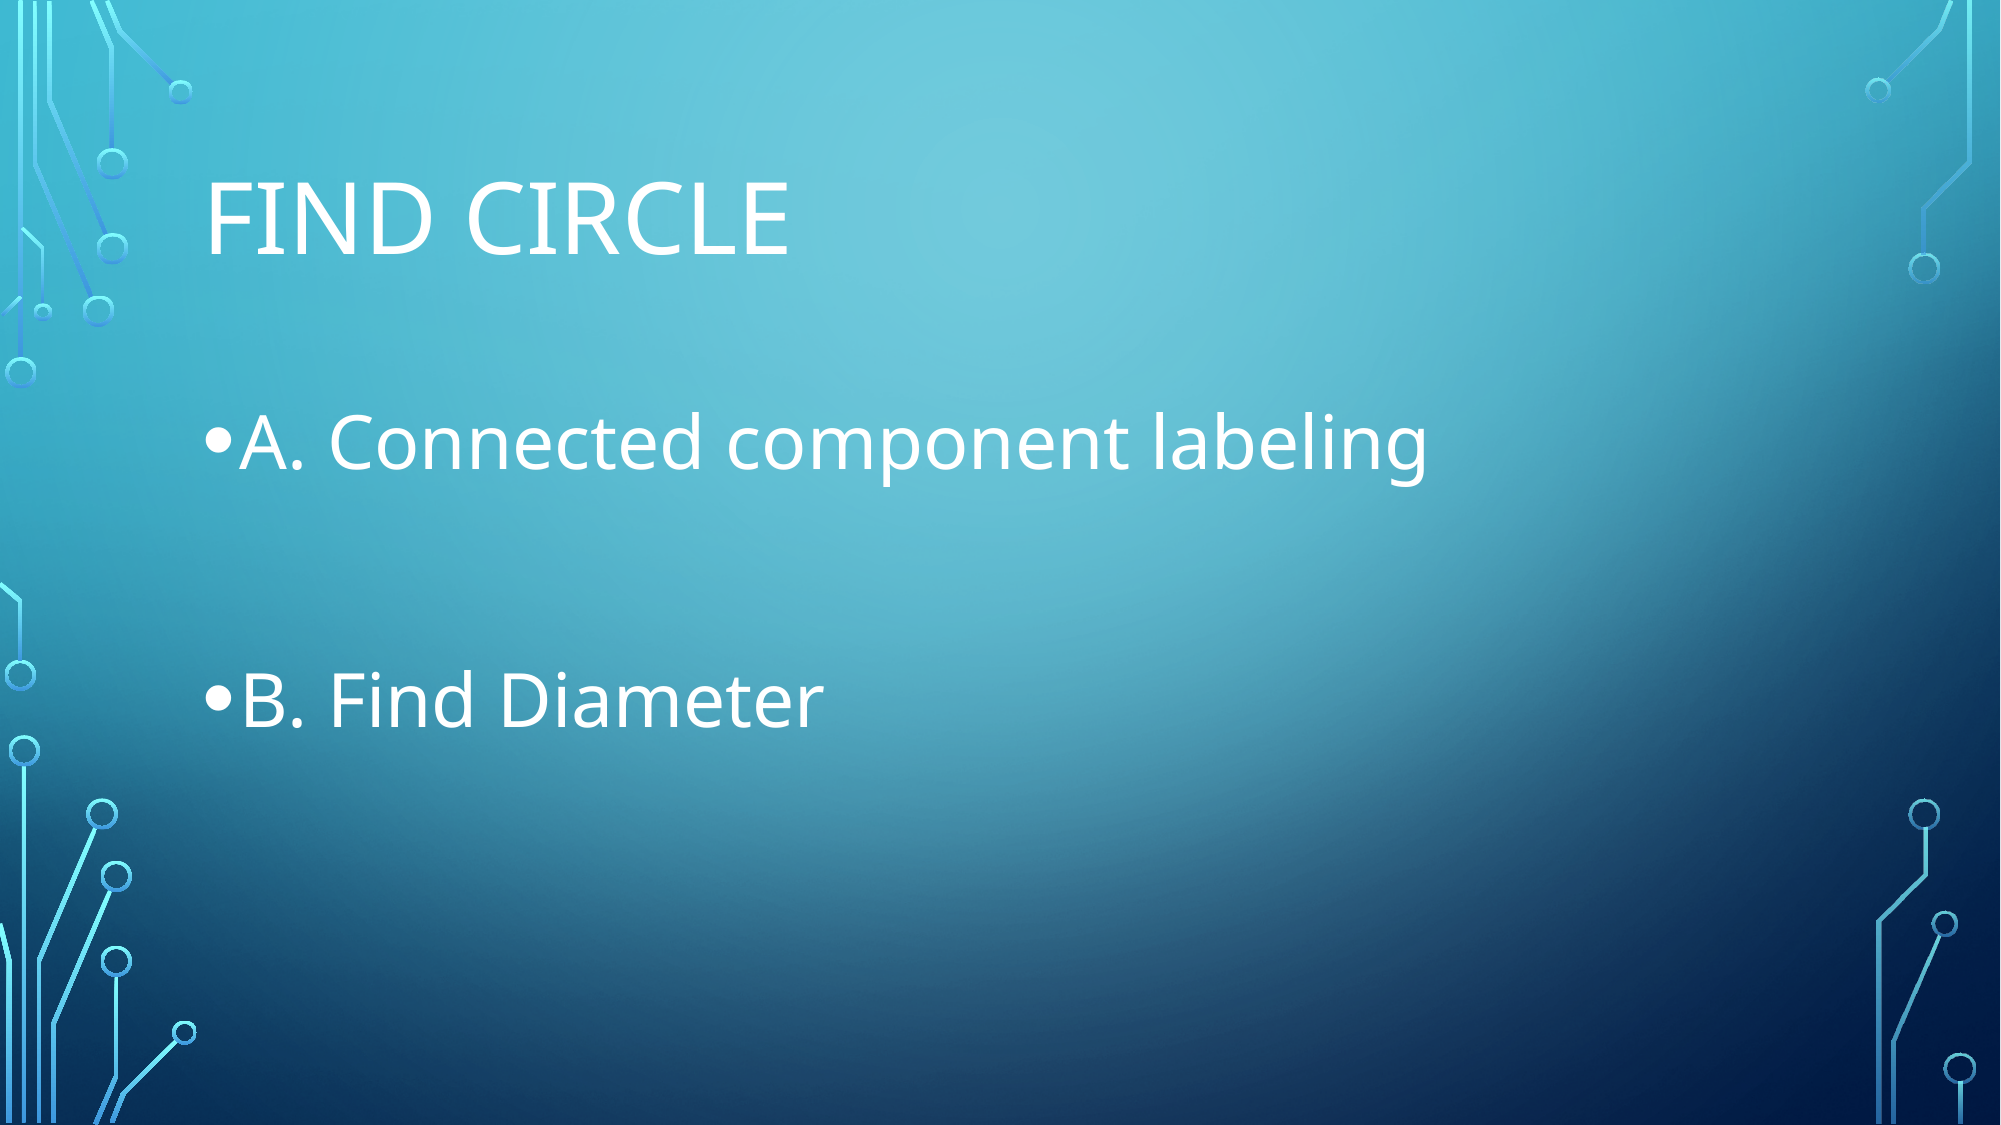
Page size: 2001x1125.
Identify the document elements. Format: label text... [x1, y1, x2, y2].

title Find Circle [187, 101, 1813, 344]
list A. Connected component labeling B. Find Diameter [187, 369, 1813, 950]
